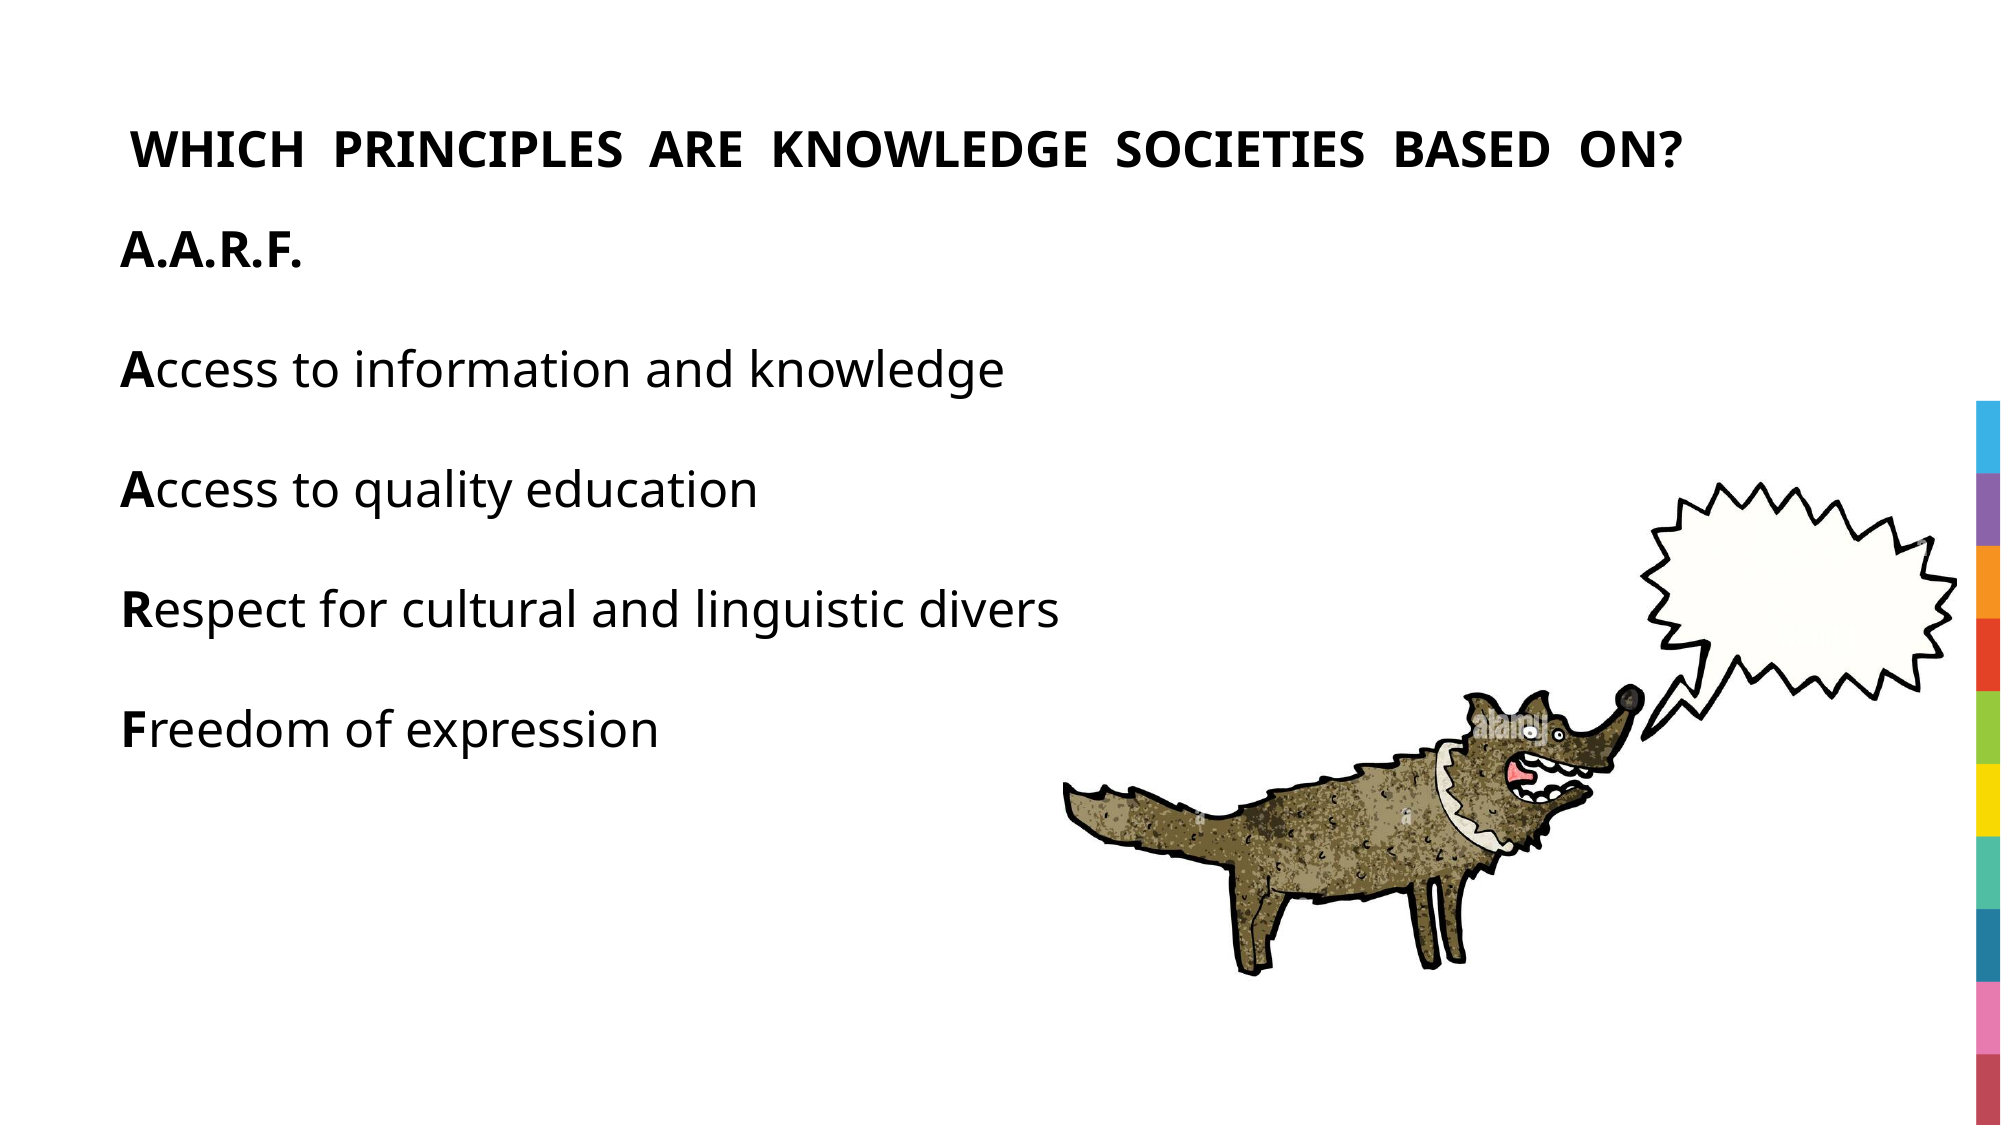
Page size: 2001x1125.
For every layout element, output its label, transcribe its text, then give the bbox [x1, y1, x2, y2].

list A.A.R.F. Access to information and knowledge Access to quality education Respect for cultural and linguistic diversity Freedom of expression [105, 210, 1853, 928]
picture [1976, 402, 2001, 1125]
picture [1063, 281, 1957, 1125]
title WHICH PRINCIPLES ARE KNOWLEDGE SOCIETIES BASED ON? [115, 111, 1863, 186]
